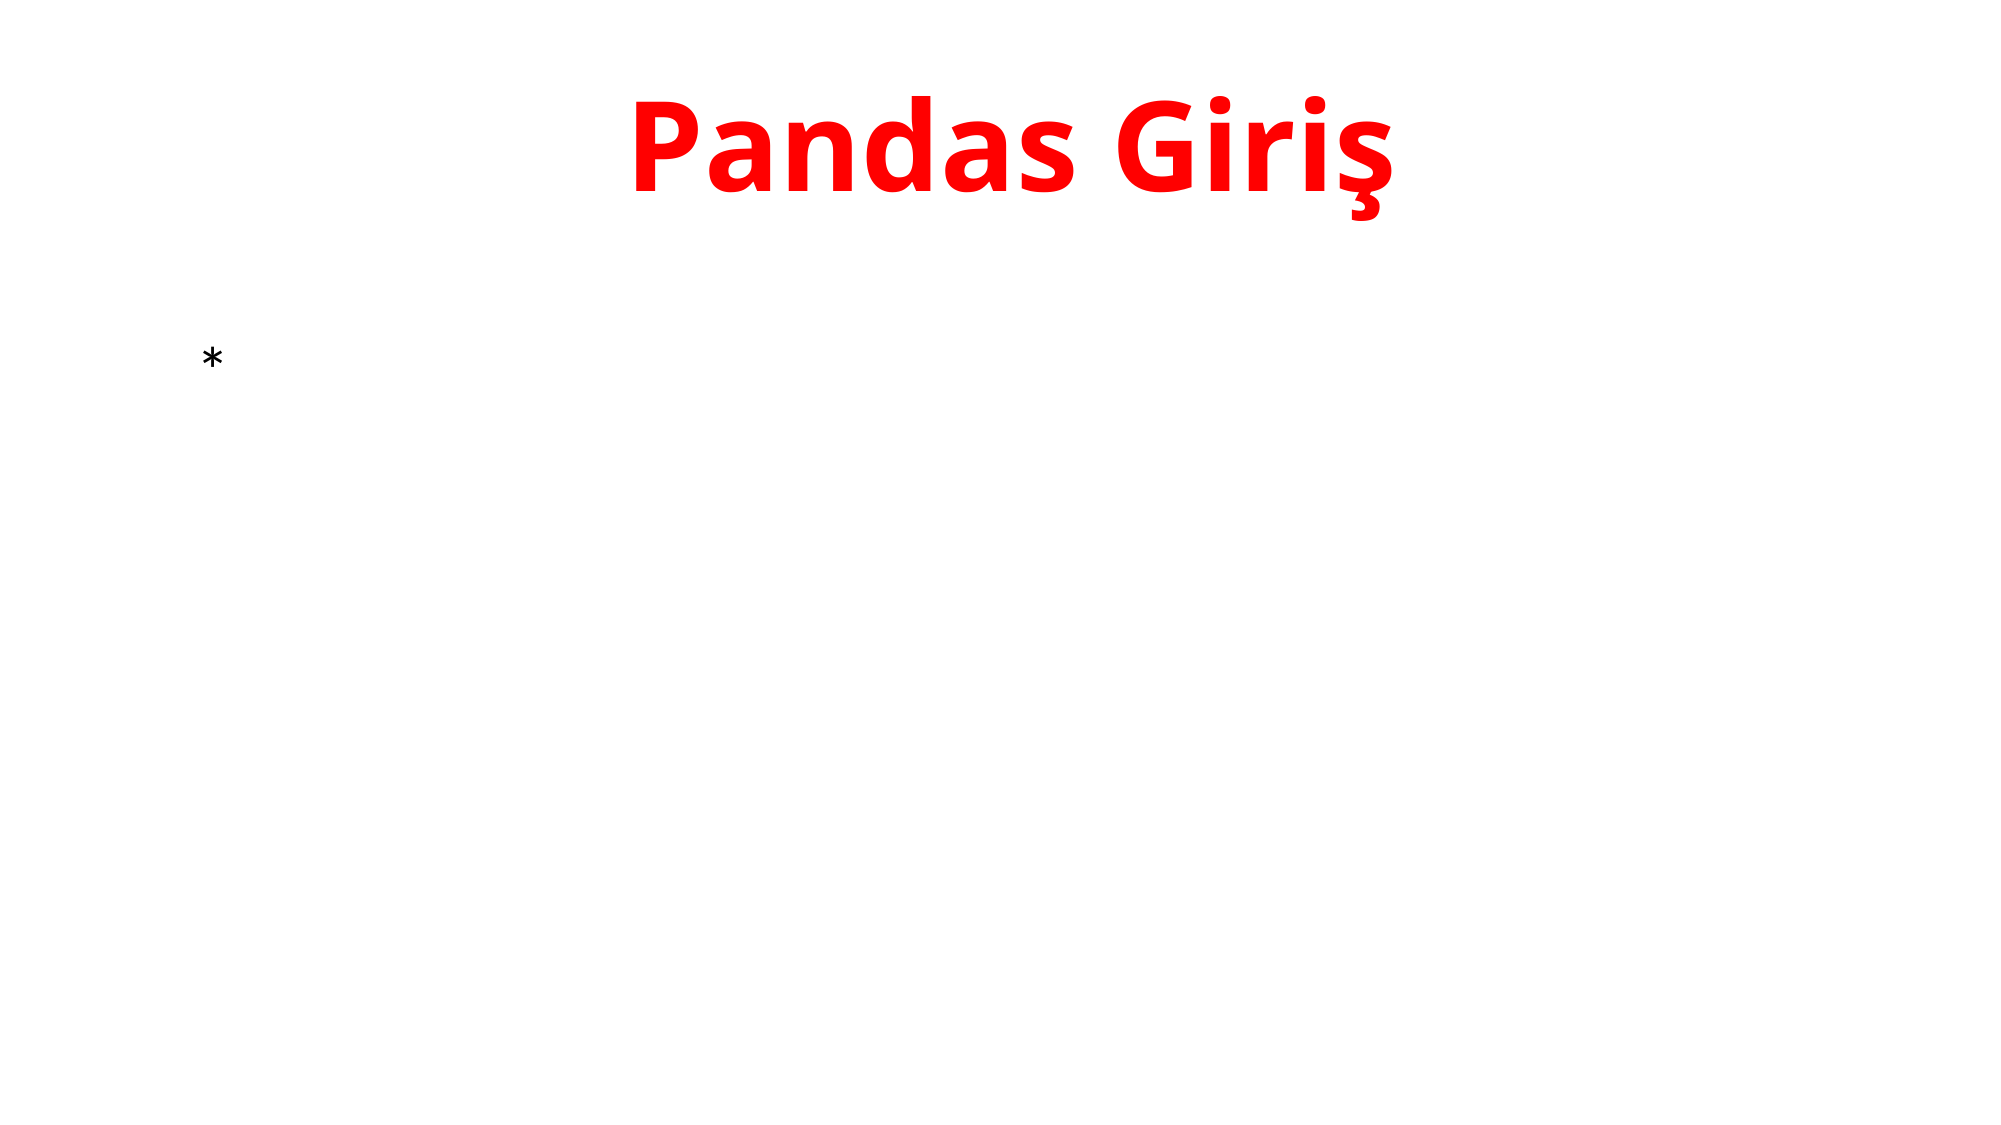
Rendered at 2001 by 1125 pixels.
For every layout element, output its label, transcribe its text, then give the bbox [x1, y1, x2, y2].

subtitle * [181, 329, 1902, 949]
title Pandas Giriş [249, 66, 1774, 227]
